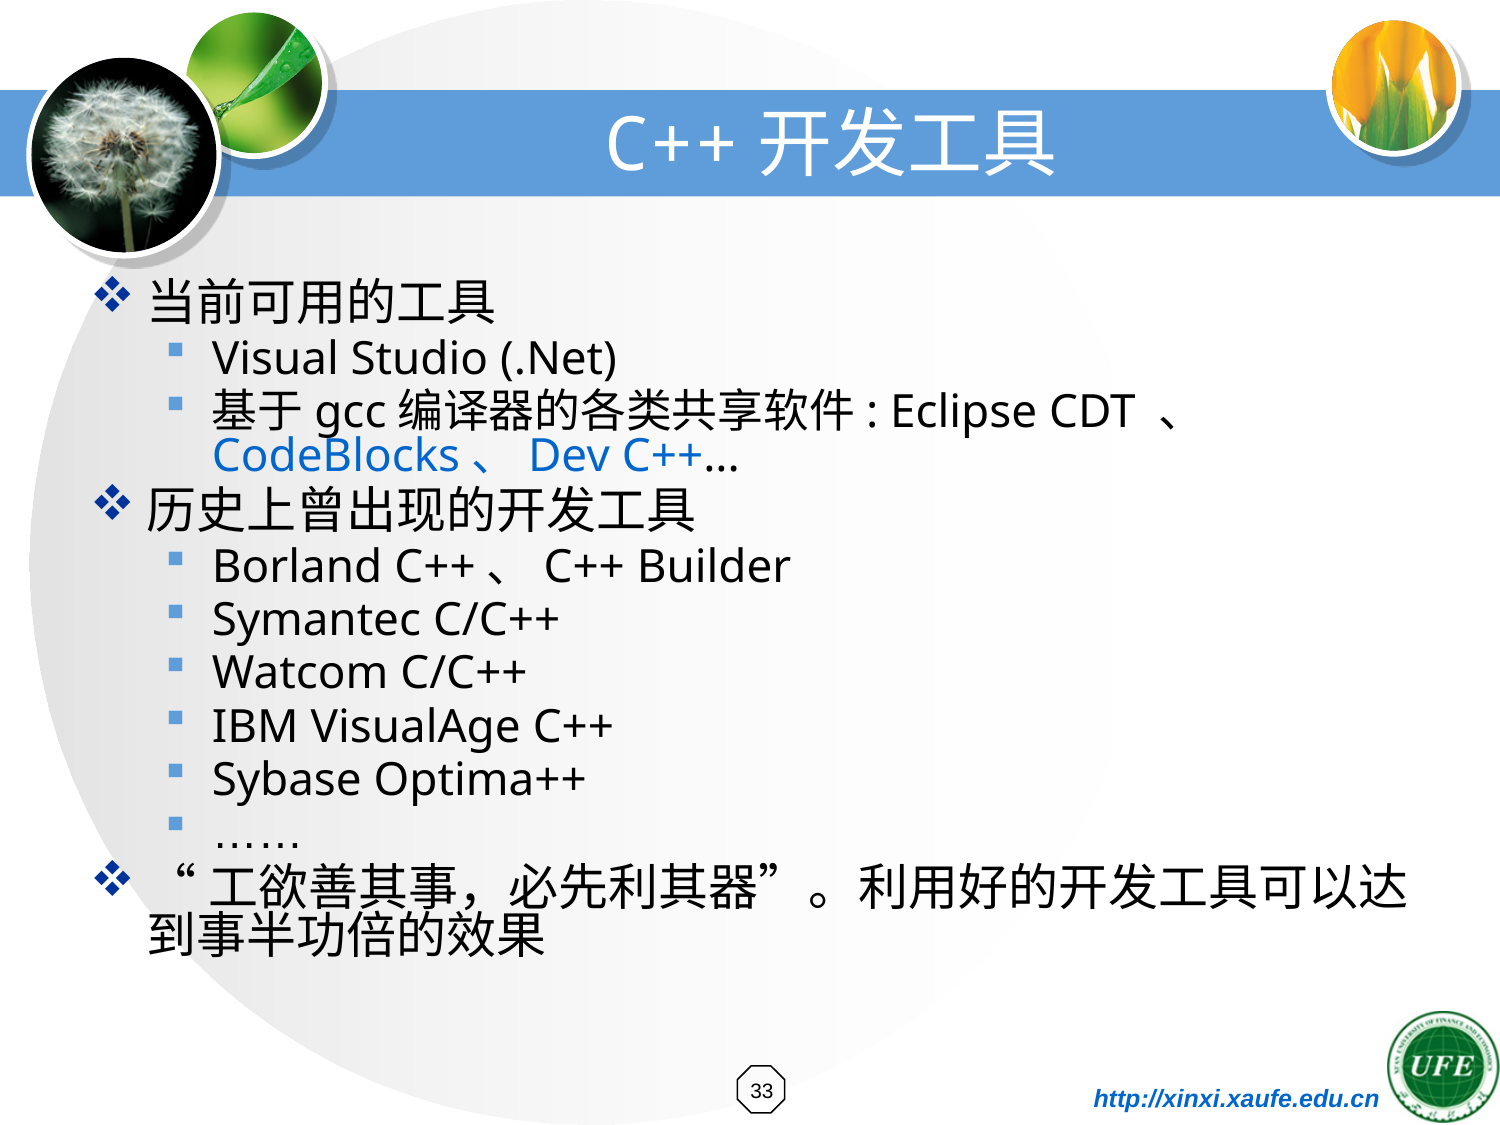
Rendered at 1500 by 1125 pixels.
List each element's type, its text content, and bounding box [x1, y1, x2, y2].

footer http://xinxi.xaufe.edu.cn [1045, 1074, 1396, 1116]
picture [1387, 1011, 1500, 1123]
list 当前可用的工具 Visual Studio (.Net) 基于gcc编译器的各类共享软件: Eclipse CDT 、 CodeBlocks、Dev C++... 历史上曾出现的开发工具 Borland C++、C++ Builder Symantec C/C++ Watcom C/C++ IBM VisualAge C++ Sybase Optima++ …… “工欲善其事，必先利其器”。利用好的开发工具可以达到事半功倍的效果 [75, 275, 1432, 1038]
picture [1332, 20, 1457, 151]
picture [186, 12, 322, 154]
slide_number 33 [655, 1070, 869, 1115]
picture [31, 57, 217, 253]
title C++开发工具 [337, 99, 1325, 180]
